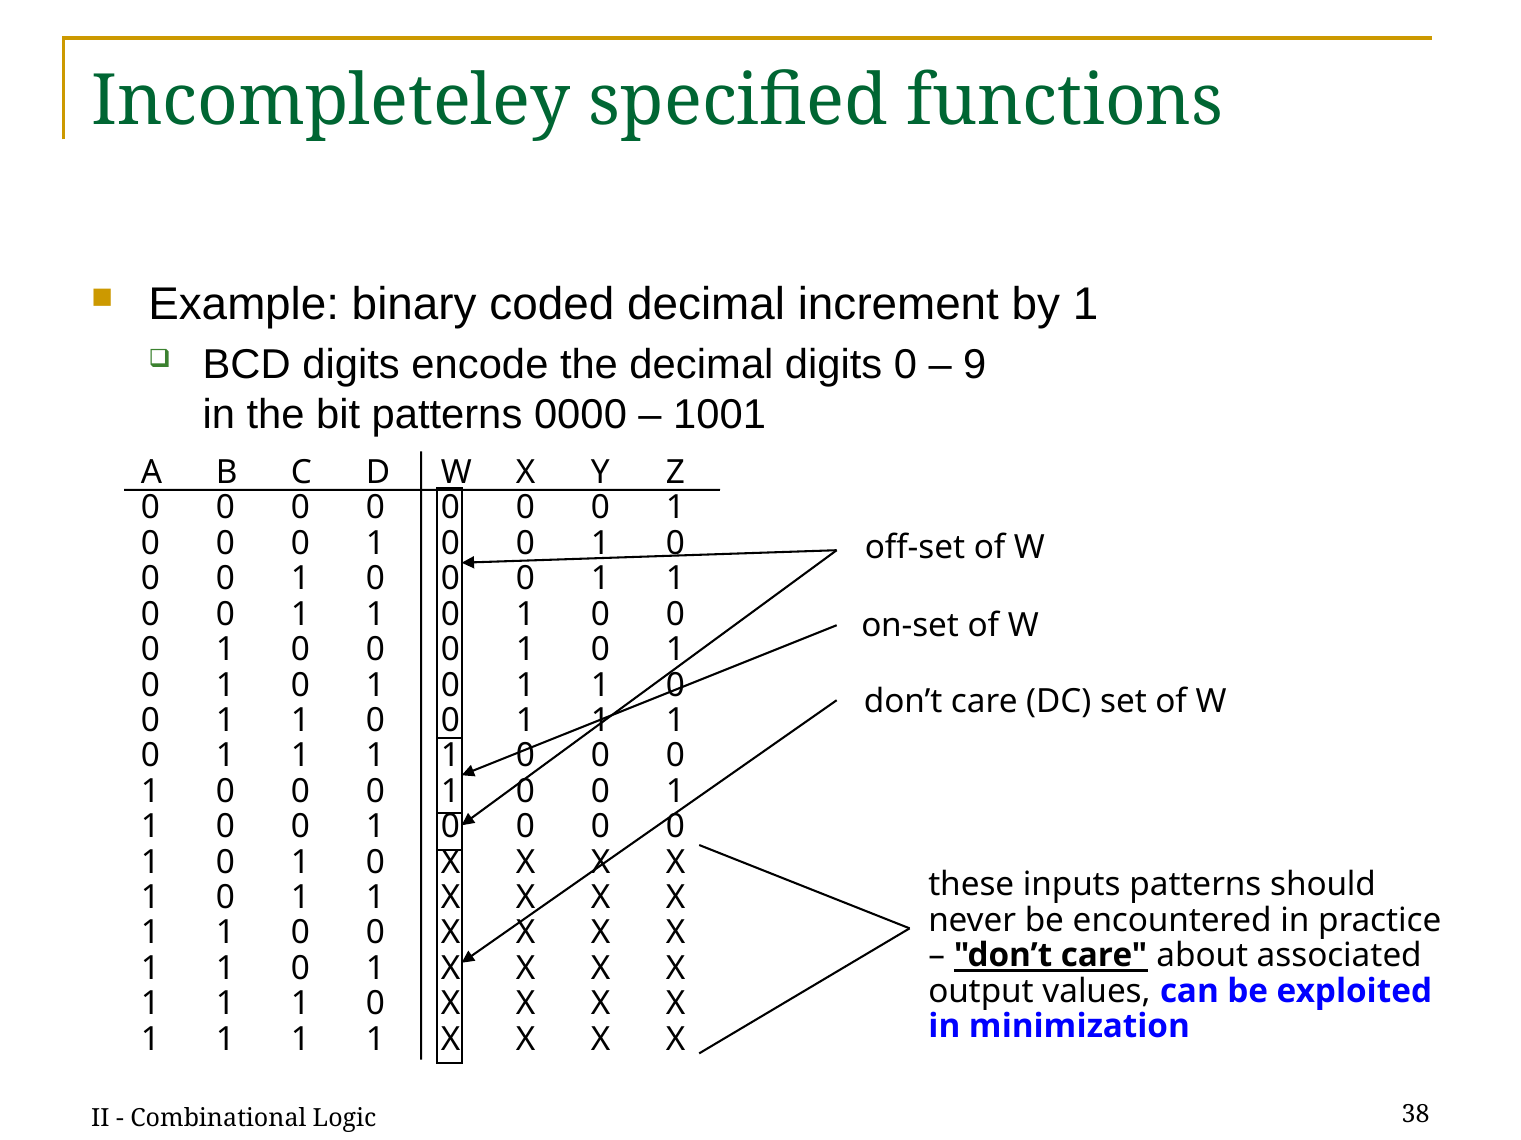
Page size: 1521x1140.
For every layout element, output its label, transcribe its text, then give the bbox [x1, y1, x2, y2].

slide_number II - Combinational Logic [76, 1062, 431, 1139]
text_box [436, 487, 1187, 675]
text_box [436, 599, 1052, 813]
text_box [1285, 844, 1449, 1054]
slide_number 38 [1089, 1063, 1445, 1139]
text_box A B C D W X Y Z 0 0 0 0 0 0 0 1 0 0 0 1 0 0 1 0 0 0 1 0 0 0 1 1 0 0 1 1 0 1 0 0 0 1 0 0 0 1 0 1 0 1 0 1 0 1 1 0 0 1 1 0 0 1 1 1 0 1 1 1 1 0 0 0 1 0 0 0 1 0 0 1 1 0 0 1 0 0 0 0 1 0 1 0 X X X X 1 0 1 1 X X X X 1 1 0 0 X X X X 1 1 0 1 X X X X 1 1 1 0 X X X X 1 1 1 1 X X X X [137, 1007, 713, 1074]
title Incompleteley specified functions [76, 46, 1445, 236]
list Example: binary coded decimal increment by 1 BCD digits encode the decimal digits 0 – 9 in the bit patterns 0000 – 1001 [76, 265, 1475, 1007]
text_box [436, 676, 1280, 1063]
